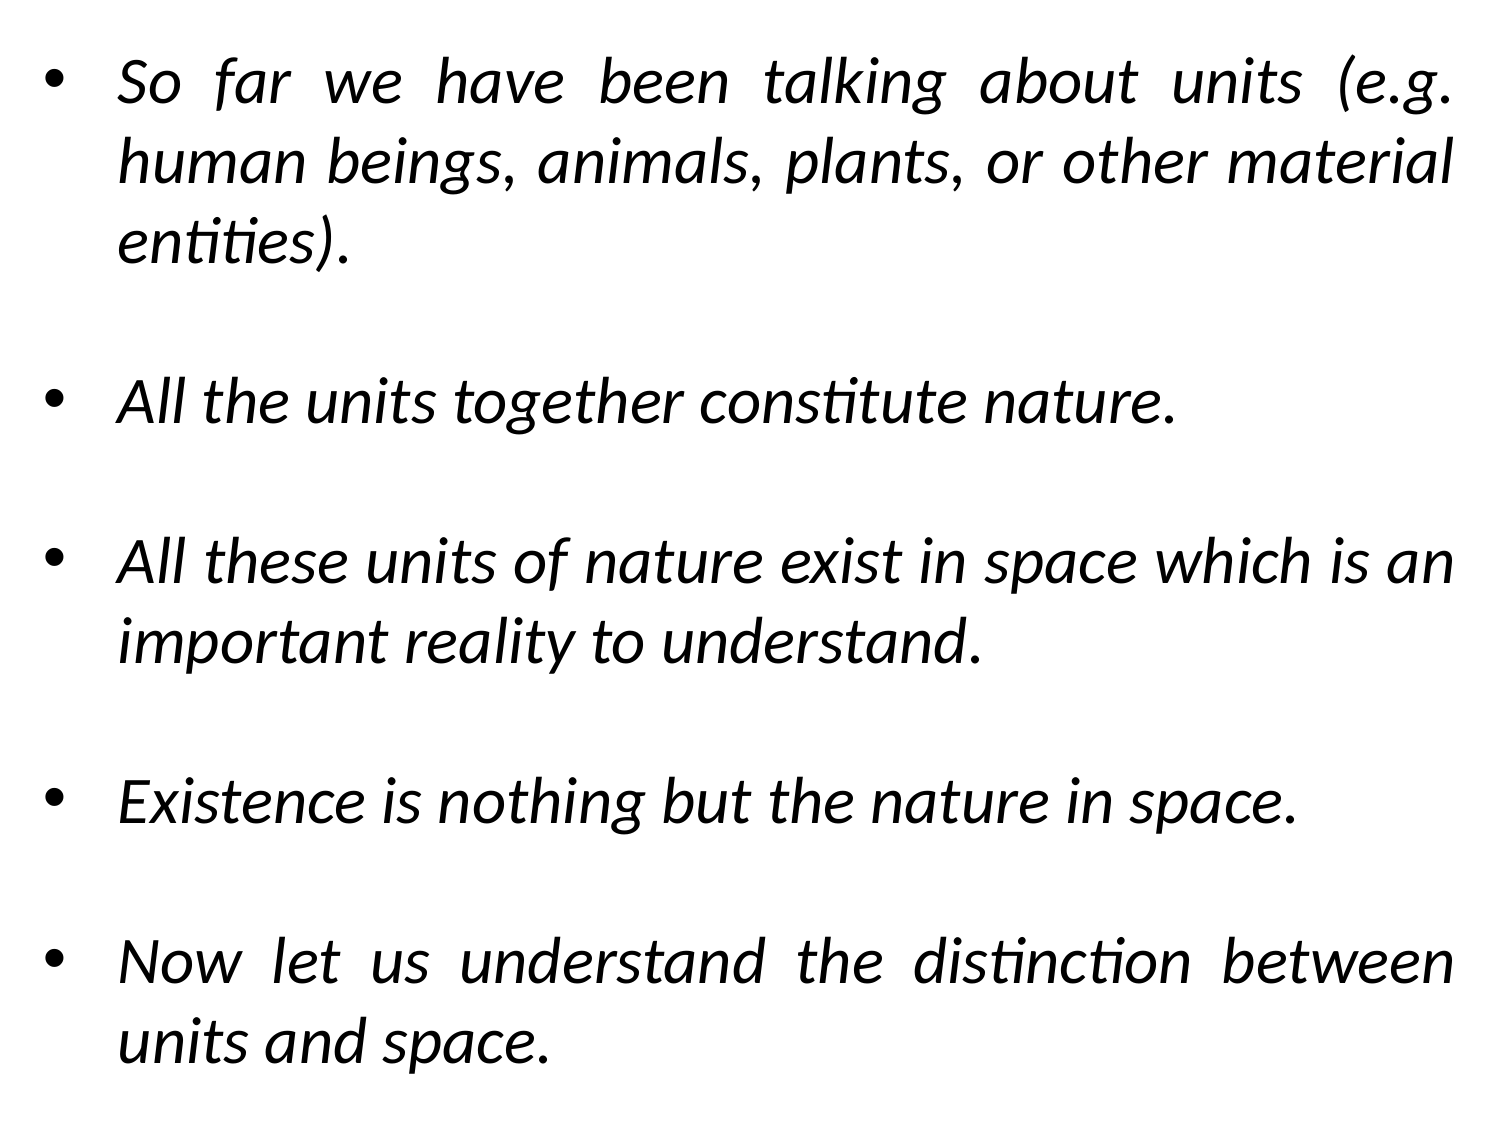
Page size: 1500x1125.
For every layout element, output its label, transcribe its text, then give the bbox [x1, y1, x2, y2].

text_box So far we have been talking about units (e.g. human beings, animals, plants, or other material entities). All the units together constitute nature. All these units of nature exist in space which is an important reality to understand. Existence is nothing but the nature in space. Now let us understand the distinction between units and space. [28, 29, 1472, 1084]
